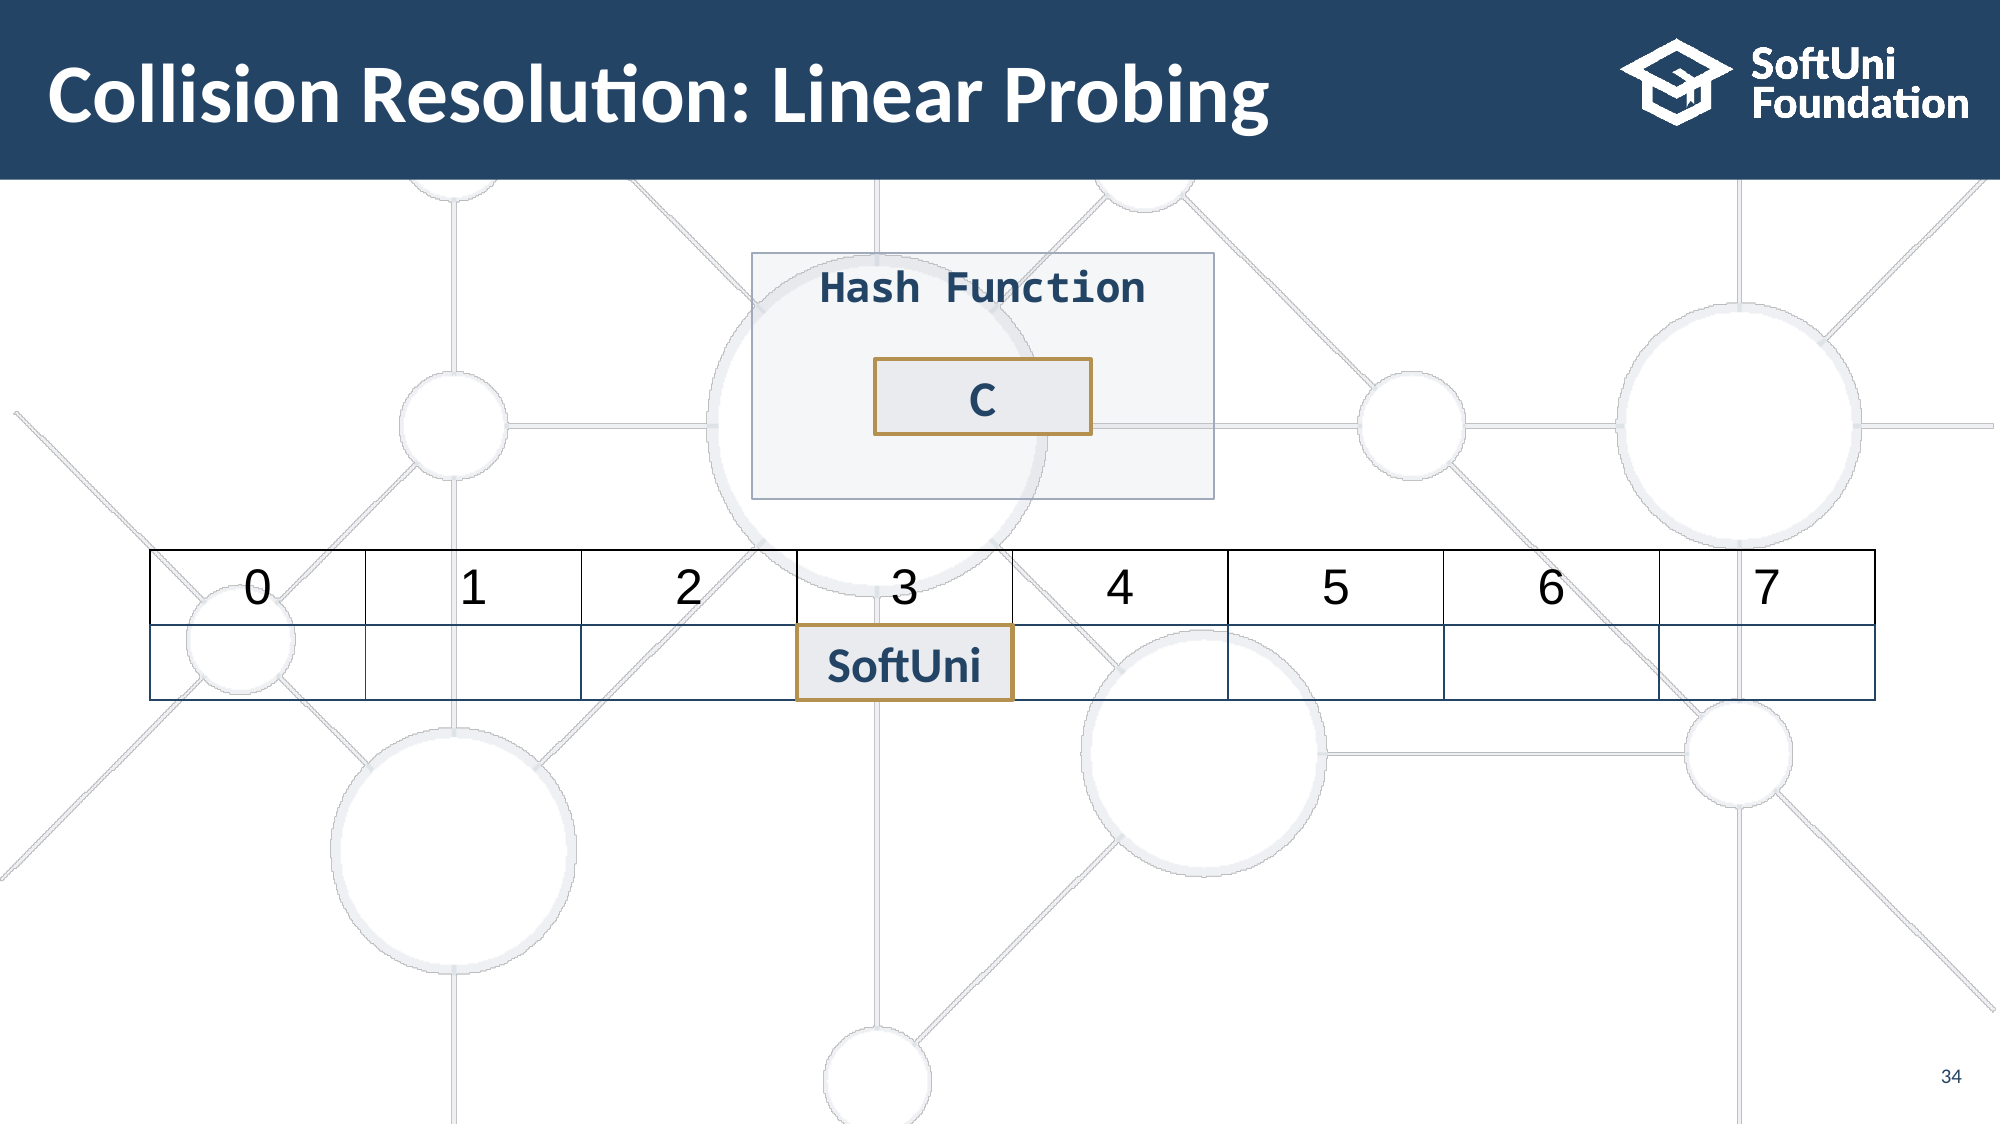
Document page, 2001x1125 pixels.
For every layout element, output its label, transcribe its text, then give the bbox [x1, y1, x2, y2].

table_cell [1660, 626, 1874, 699]
table_cell [151, 626, 365, 699]
table_cell [1229, 626, 1443, 699]
text_box SoftUni [796, 624, 1013, 700]
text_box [751, 252, 1215, 500]
table_header 7 [1660, 551, 1874, 624]
table_header 6 [1444, 551, 1659, 624]
picture [1619, 38, 1968, 126]
table_cell [366, 626, 580, 699]
table_cell [1445, 626, 1658, 699]
table_header 5 [1229, 551, 1443, 624]
table_cell [582, 626, 796, 699]
table_header 1 [366, 551, 581, 624]
table_cell [1013, 626, 1227, 699]
title Collision Resolution: Linear Probing [31, 16, 1591, 162]
table_header 3 [798, 551, 1012, 624]
picture [0, 180, 2000, 1124]
table_header 4 [1013, 551, 1227, 624]
slide_number 34 [1897, 1049, 1968, 1101]
table_header 0 [151, 551, 365, 624]
table_header 2 [582, 551, 796, 624]
